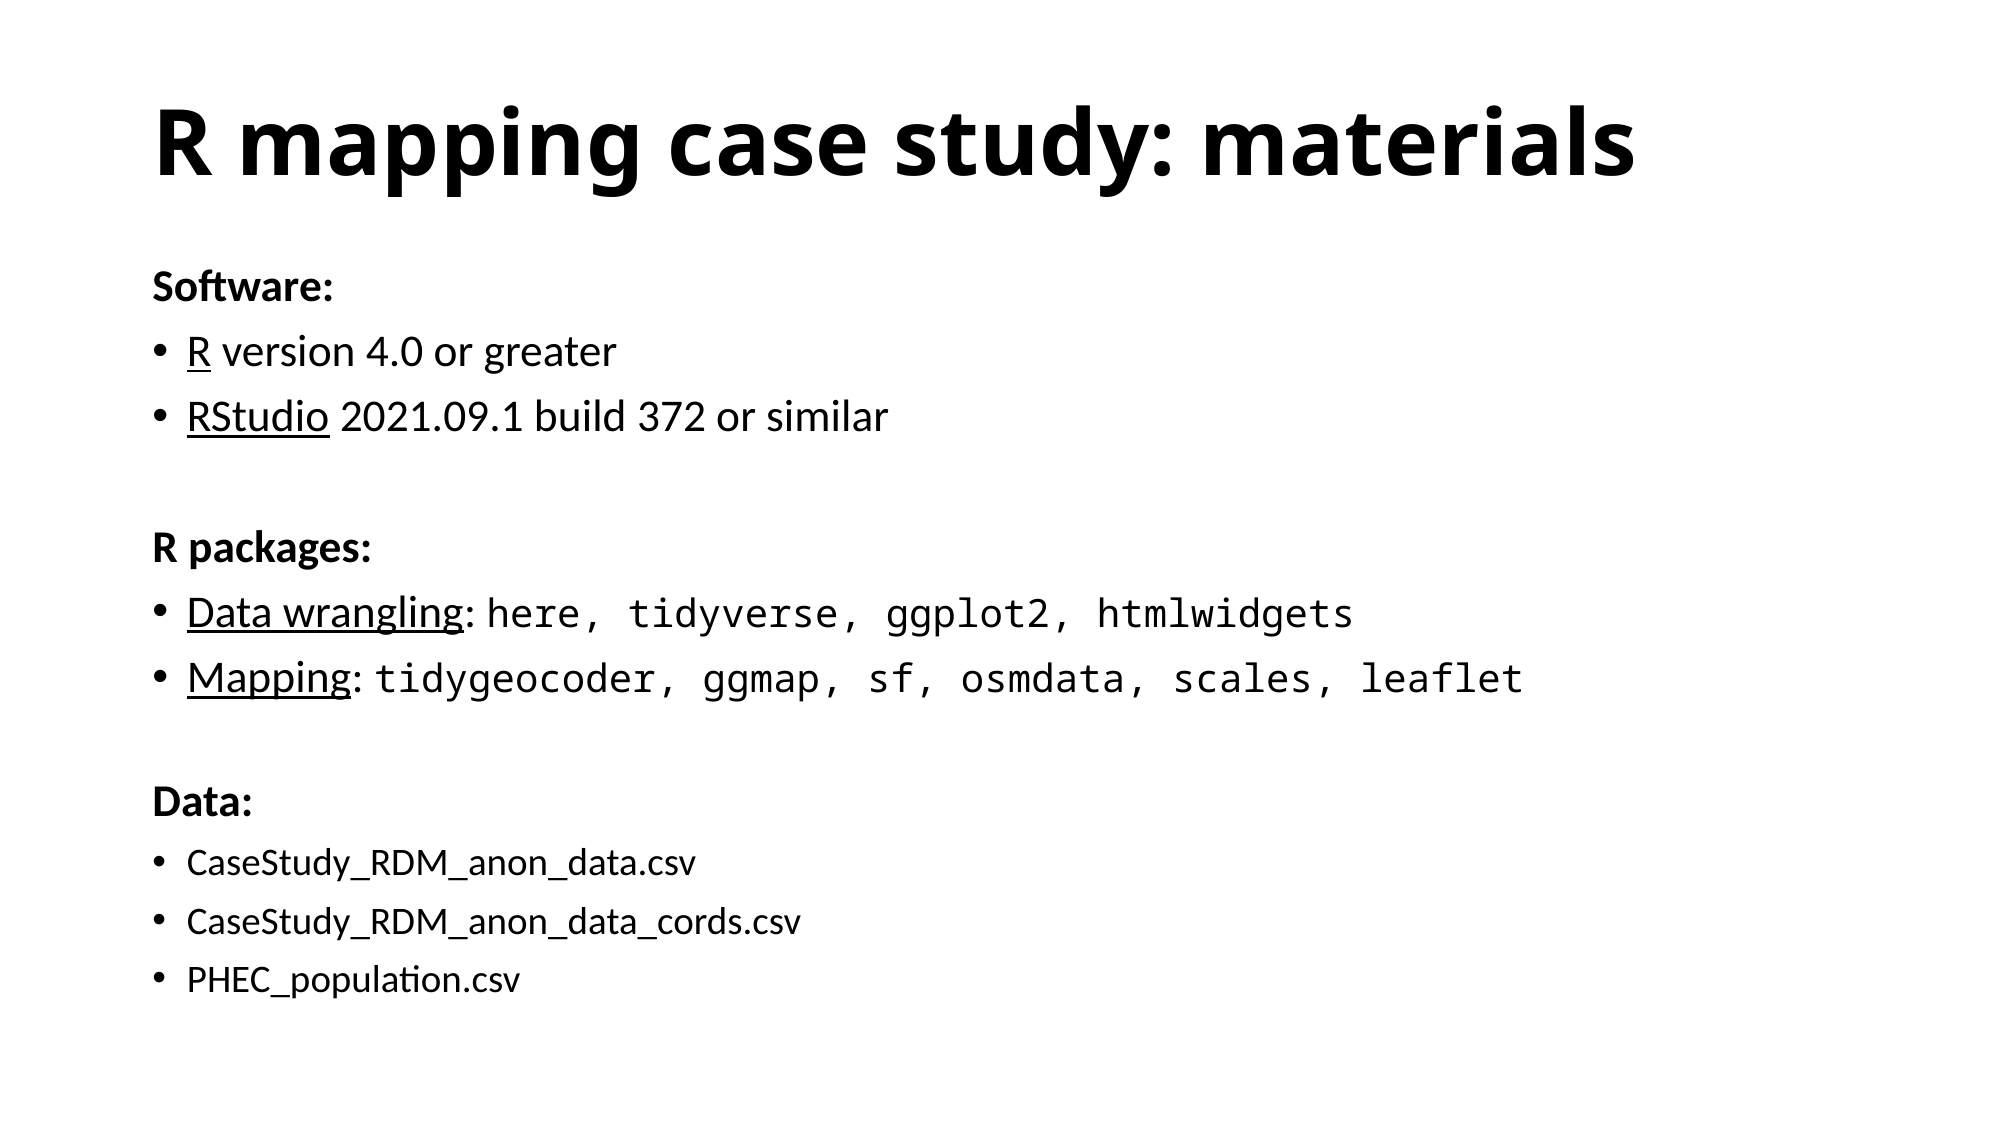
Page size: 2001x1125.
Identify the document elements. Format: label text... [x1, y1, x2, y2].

list Software: R version 4.0 or greater RStudio 2021.09.1 build 372 or similar R packages: Data wrangling: here, tidyverse, ggplot2, htmlwidgets Mapping: tidygeocoder, ggmap, sf, osmdata, scales, leaflet Data: CaseStudy_RDM_anon_data.csv CaseStudy_RDM_anon_data_cords.csv PHEC_population.csv [137, 254, 1935, 1014]
title R mapping case study: materials [137, 37, 1863, 254]
